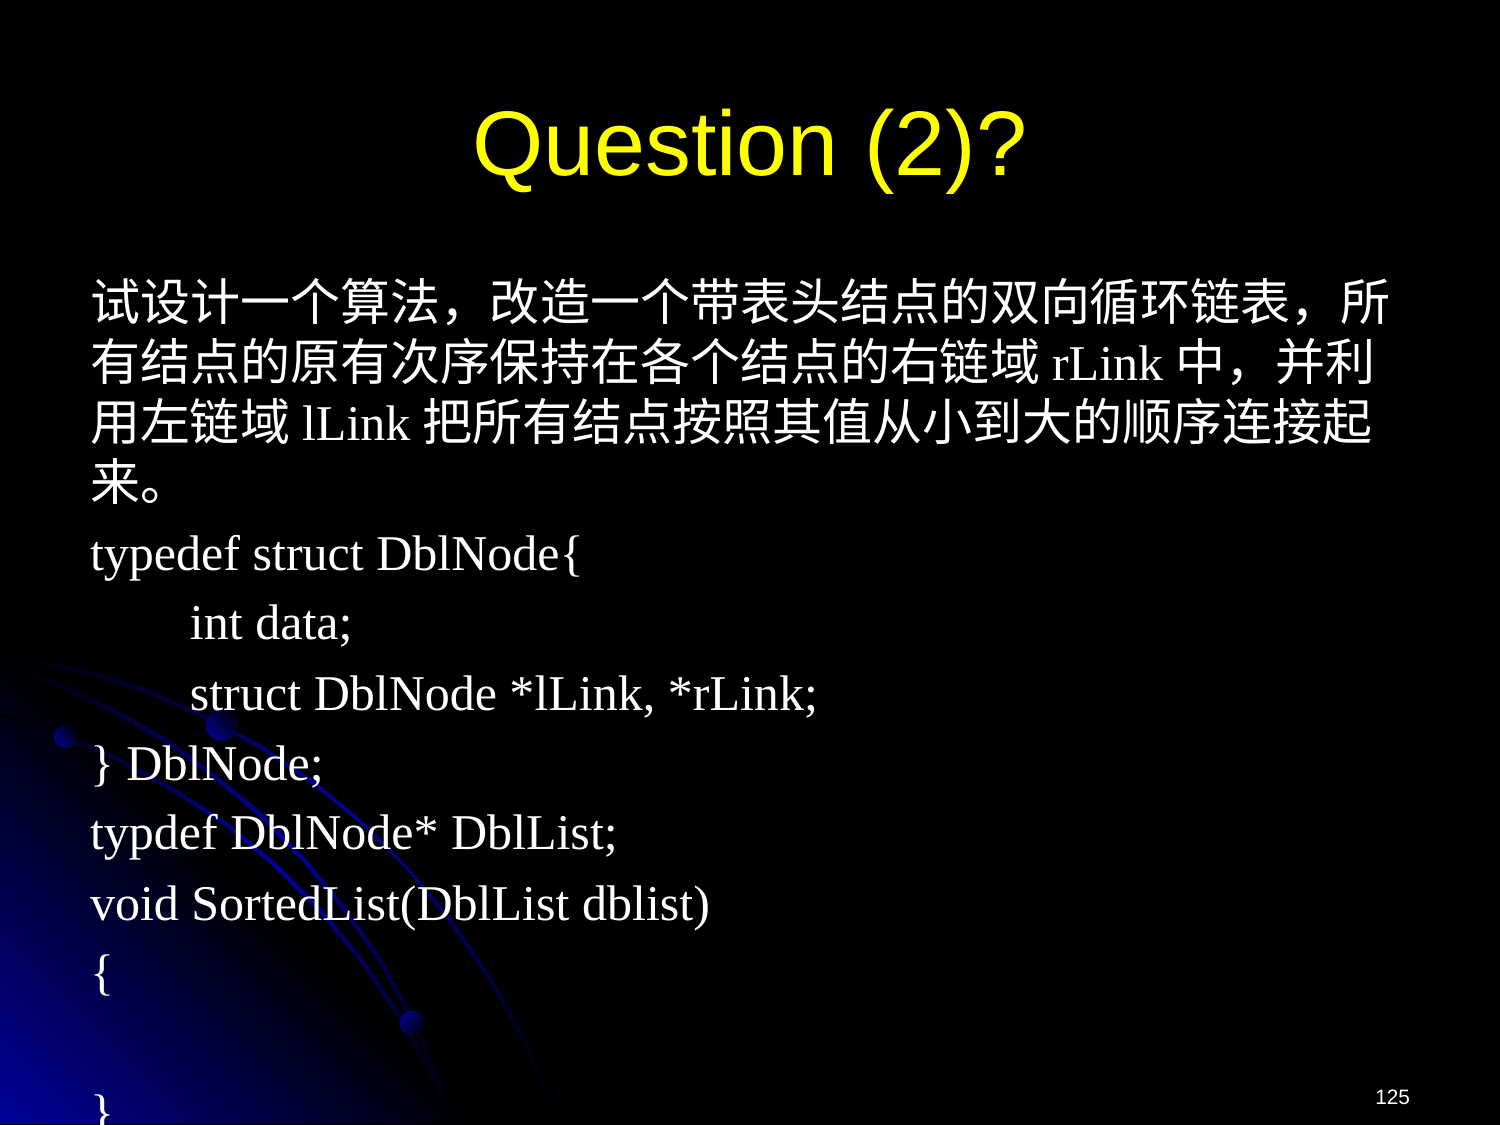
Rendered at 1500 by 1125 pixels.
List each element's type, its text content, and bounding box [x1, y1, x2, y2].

title Question (2)? [75, 45, 1425, 233]
list 试设计一个算法，改造一个带表头结点的双向循环链表，所有结点的原有次序保持在各个结点的右链域rLink中，并利用左链域lLink把所有结点按照其值从小到大的顺序连接起来。 typedef struct DblNode{ int data; struct DblNode *lLink, *rLink; } DblNode; typdef DblNode* DblList; void SortedList(DblList dblist) { } [75, 262, 1425, 1071]
slide_number [1074, 1071, 1425, 1125]
